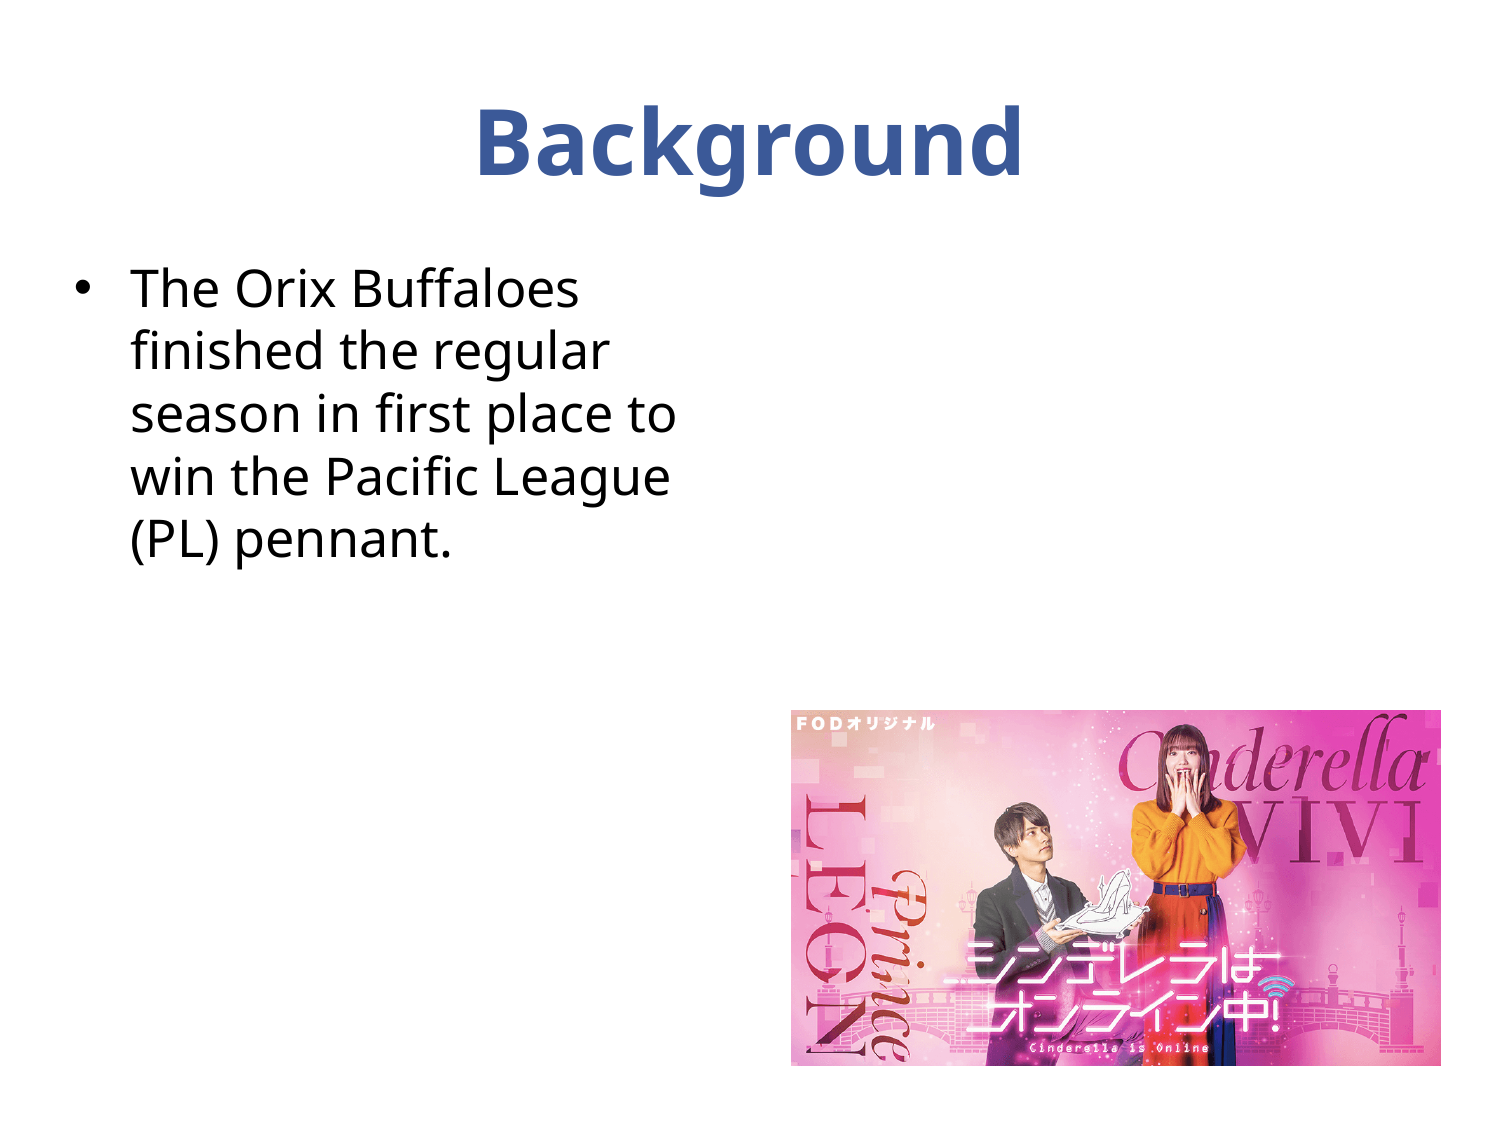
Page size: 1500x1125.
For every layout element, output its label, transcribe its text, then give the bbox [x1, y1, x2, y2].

title Background [75, 45, 1425, 233]
list The Orix Buffaloes finished the regular season in first place to win the Pacific League (PL) pennant. [59, 248, 768, 1066]
picture [791, 710, 1442, 1067]
